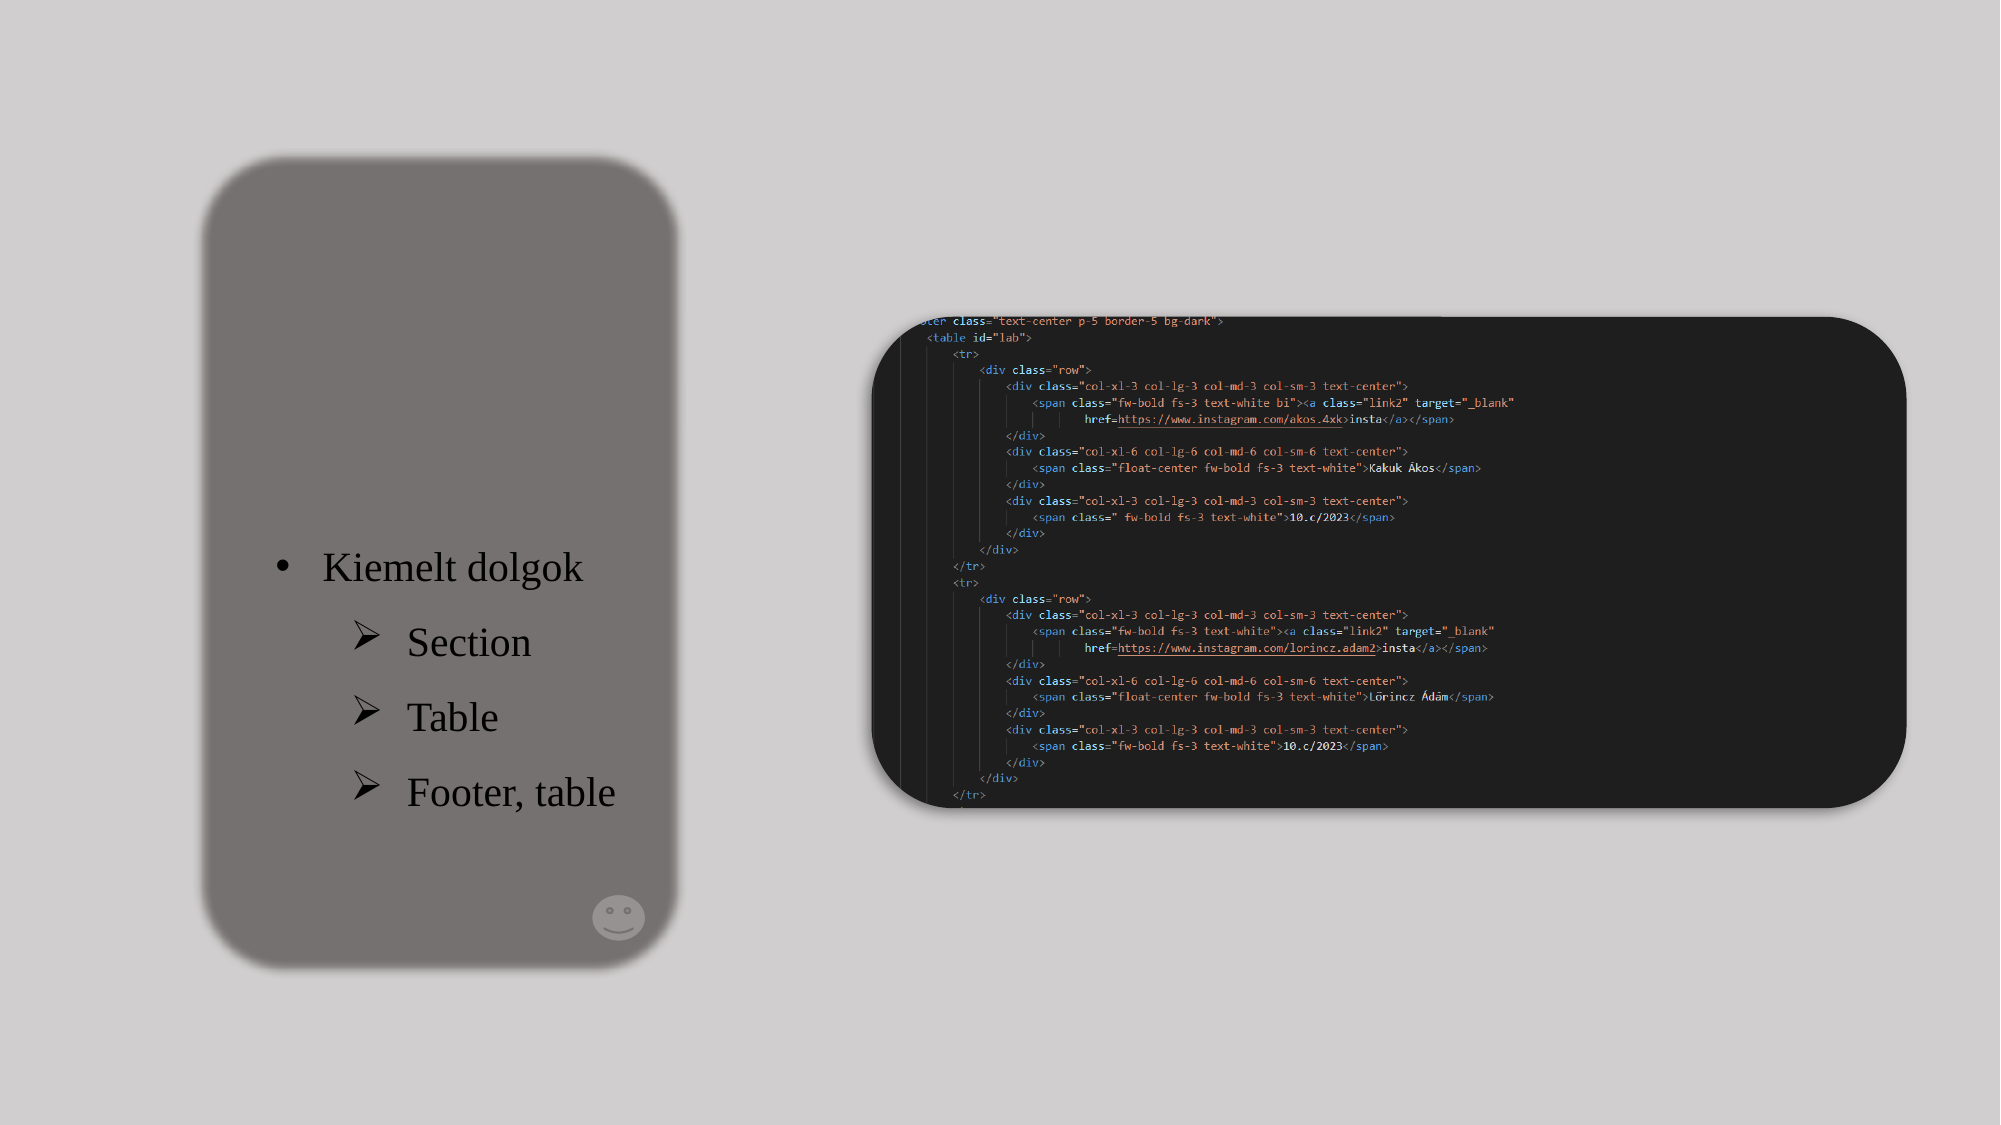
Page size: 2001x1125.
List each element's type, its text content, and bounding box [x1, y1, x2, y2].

text_box Kiemelt dolgok Section Table Footer, table [260, 457, 647, 823]
text_box [590, 892, 648, 943]
picture [871, 316, 1907, 809]
text_box [210, 165, 670, 962]
